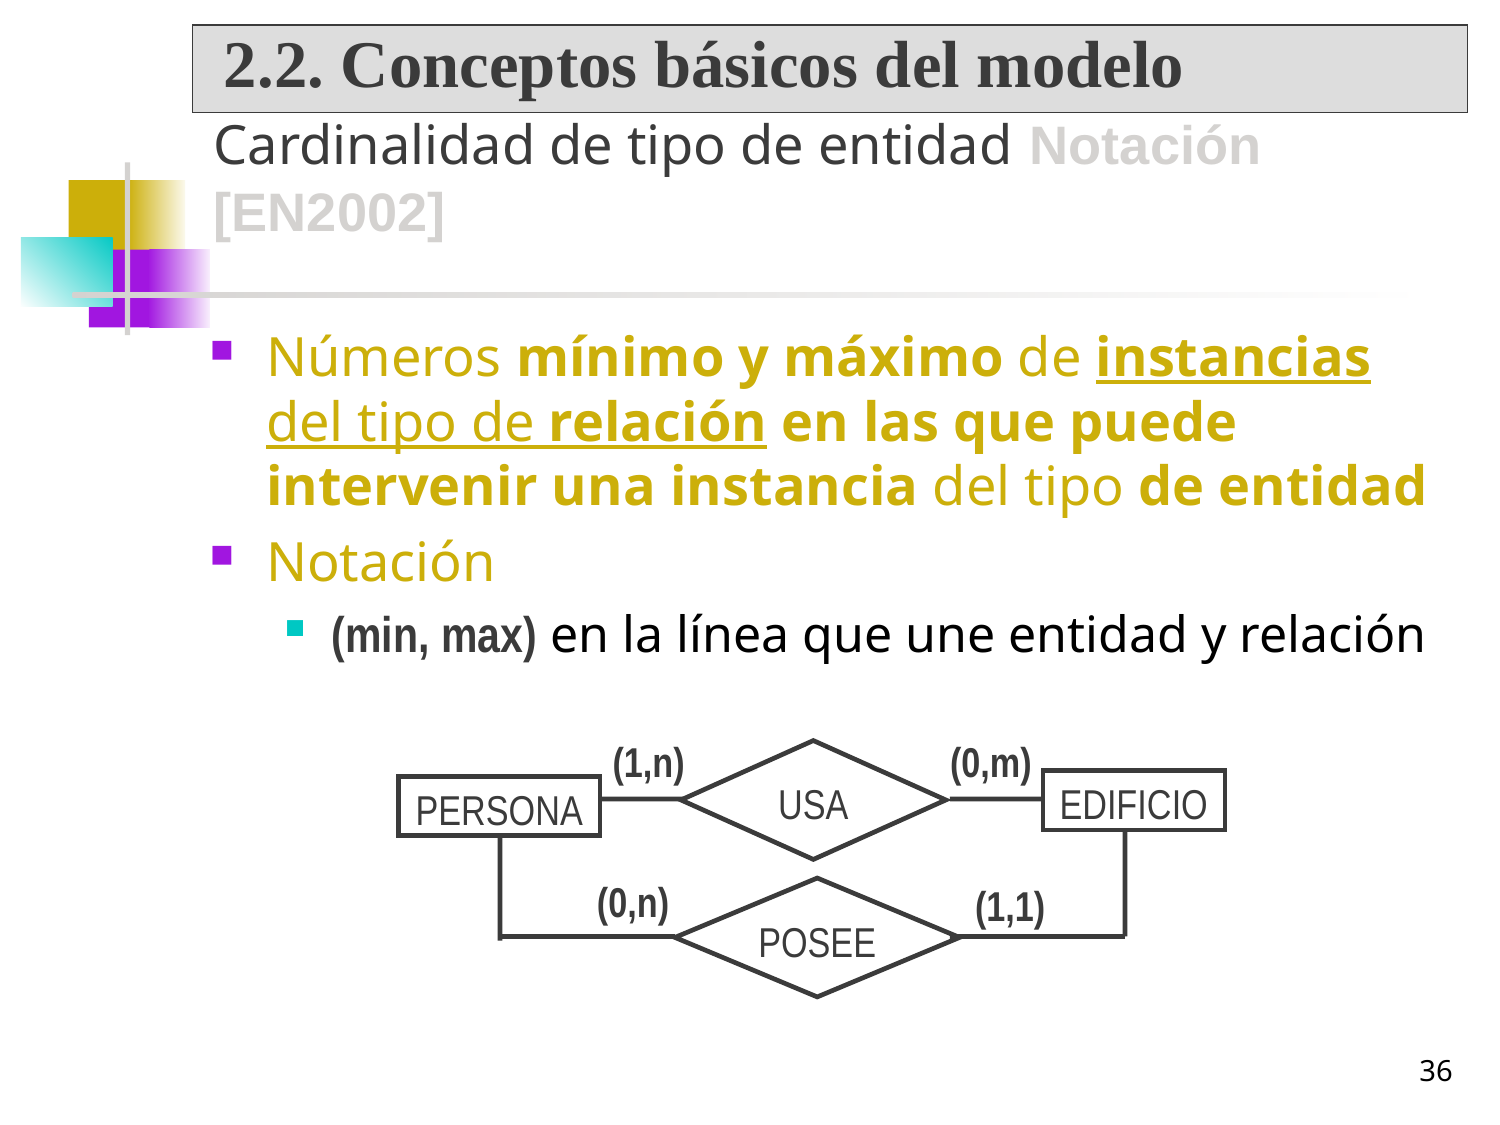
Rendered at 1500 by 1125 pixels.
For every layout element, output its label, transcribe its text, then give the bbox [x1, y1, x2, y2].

title Cardinalidad de tipo de entidad Notación [EN2002] [194, 124, 1471, 251]
text_box 2.2. Conceptos básicos del modelo [192, 24, 1468, 113]
text_box (1,n) [612, 727, 714, 788]
slide_number 36 [1154, 1023, 1468, 1100]
text_box EDIFICIO [1042, 770, 1225, 830]
text_box (0,n) [596, 868, 675, 928]
text_box (0,m) [949, 727, 1032, 788]
text_box POSEE [674, 878, 960, 997]
text_box USA [680, 740, 946, 860]
list Números mínimo y máximo de instancias del tipo de relación en las que puede intervenir una instancia del tipo de entidad Notación (min, max) en la línea que une entidad y relación [194, 314, 1470, 731]
text_box PERSONA [398, 776, 600, 836]
text_box (1,1) [975, 871, 1054, 932]
